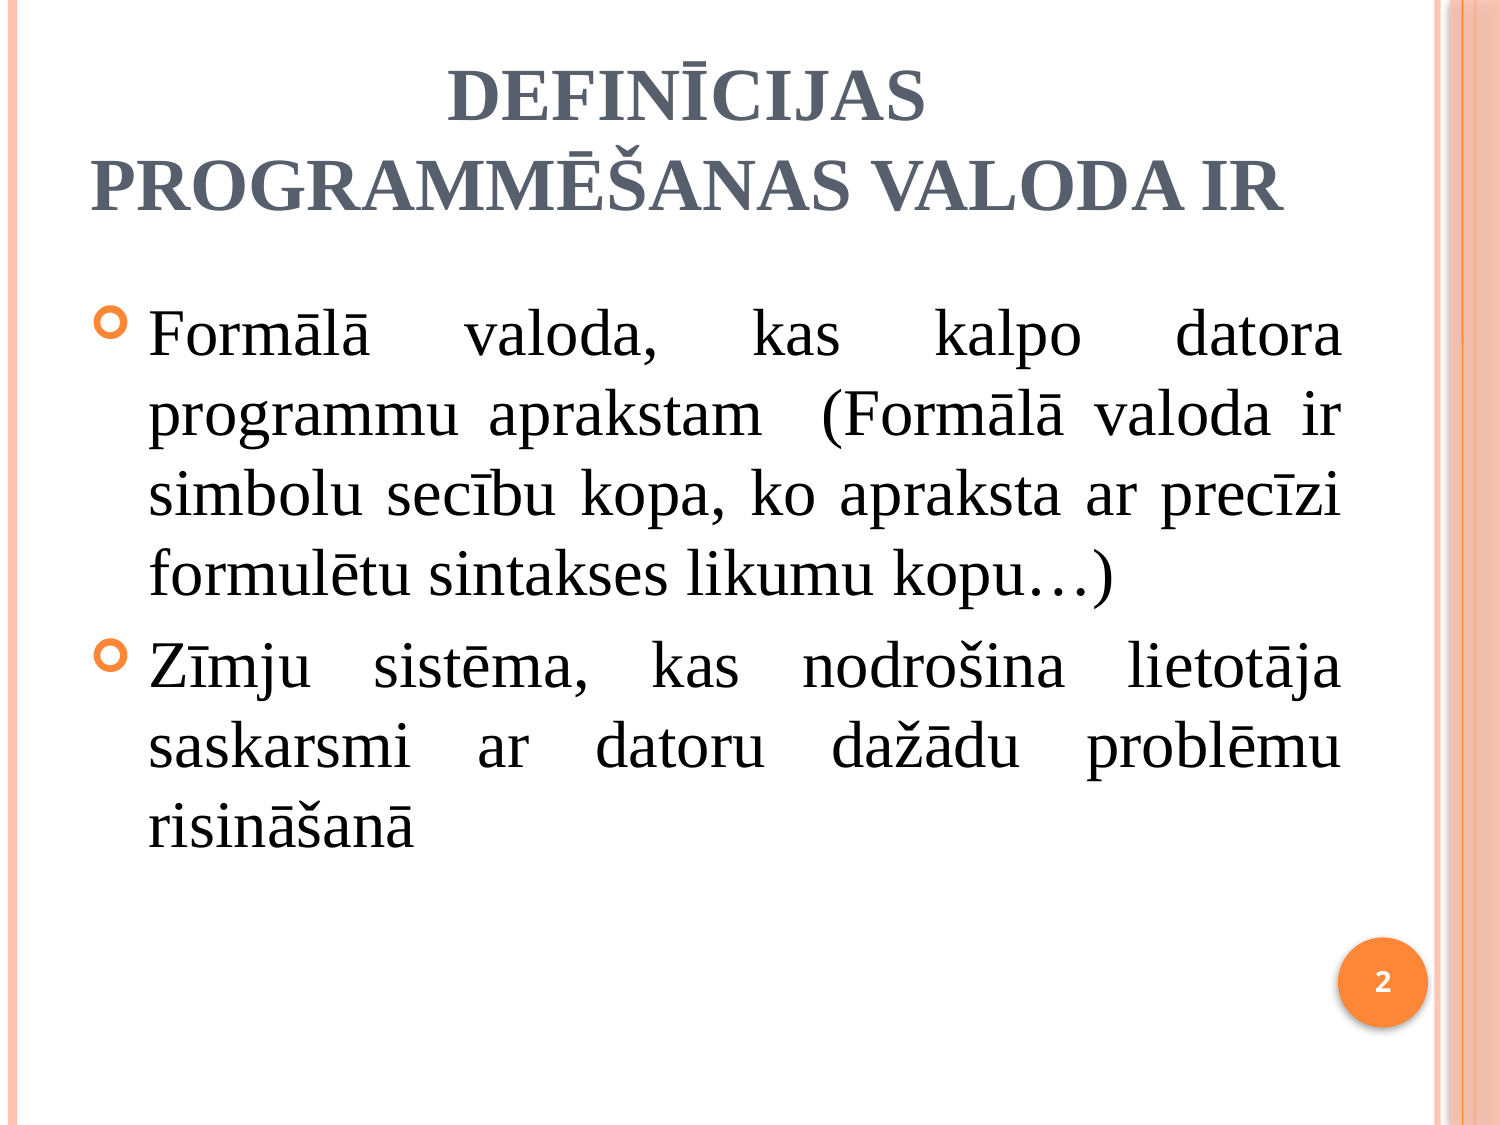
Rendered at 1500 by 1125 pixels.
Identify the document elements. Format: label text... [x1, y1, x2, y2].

title Definīcijas Programmēšanas valoda ir [75, 45, 1300, 233]
list Formālā valoda, kas kalpo datora programmu aprakstam (Formālā valoda ir simbolu secību kopa, ko apraksta ar precīzi formulētu sintakses likumu kopu…) Zīmju sistēma, kas nodrošina lietotāja saskarsmi ar datoru dažādu problēmu risināšanā [75, 281, 1360, 1062]
slide_number 2 [1333, 940, 1434, 1027]
